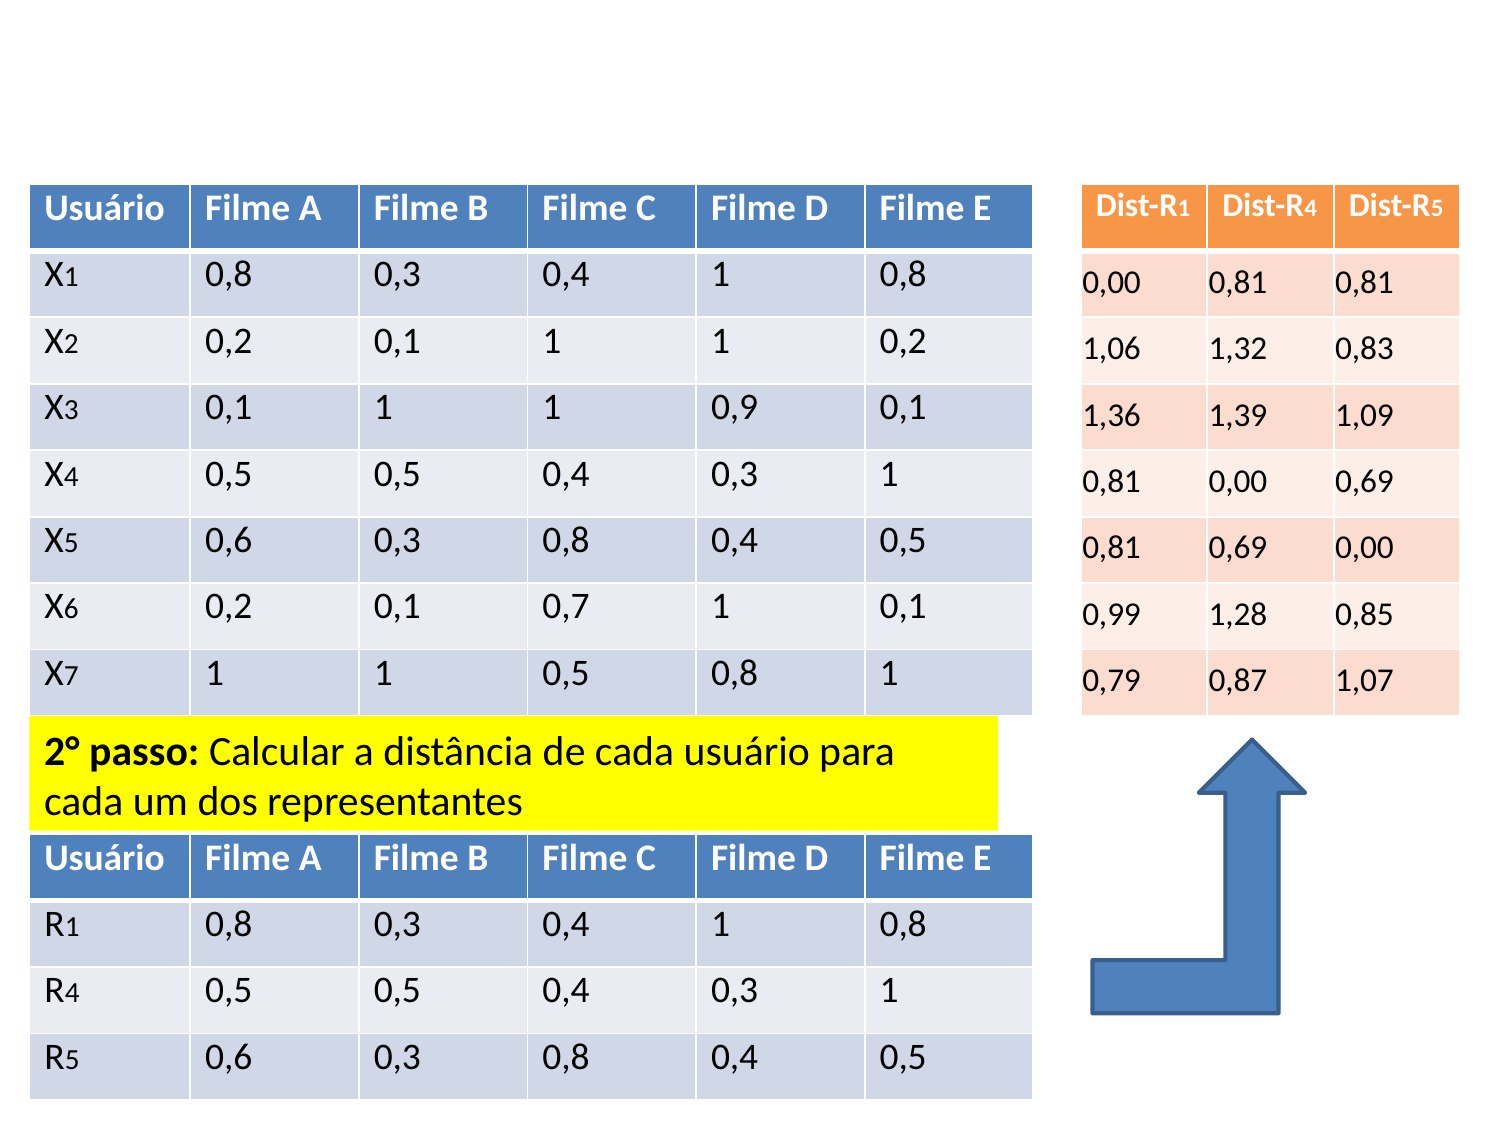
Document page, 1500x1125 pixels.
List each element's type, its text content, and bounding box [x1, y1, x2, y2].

table_cell 0,1 [866, 385, 1032, 449]
table_cell 0,00 [1208, 451, 1333, 516]
table_cell 0,7 [528, 584, 695, 649]
table_cell X4 [30, 451, 189, 516]
table_cell 0,6 [191, 518, 358, 582]
table_cell 0,5 [360, 451, 527, 516]
table_cell 0,3 [360, 254, 527, 316]
table_cell 0,4 [528, 968, 695, 1033]
table_cell 0,2 [866, 318, 1032, 383]
table_cell 0,8 [191, 254, 358, 316]
table_cell 0,4 [697, 1034, 864, 1099]
table_cell R4 [30, 968, 189, 1033]
table_cell X6 [30, 584, 189, 649]
table_cell 1,07 [1335, 650, 1459, 715]
table_cell 0,2 [191, 584, 358, 649]
table_cell 0,5 [360, 968, 527, 1033]
table_cell 0,00 [1082, 254, 1206, 316]
table_cell 0,81 [1335, 254, 1459, 316]
table_header Filme A [191, 835, 358, 898]
table_cell 0,2 [191, 318, 358, 383]
table_cell 1 [697, 254, 864, 316]
table_header Filme D [697, 835, 864, 898]
table_cell 1 [360, 385, 527, 449]
table_header Dist-R1 [1082, 185, 1206, 248]
table_cell 1 [697, 318, 864, 383]
table_cell 0,4 [528, 903, 695, 966]
table_cell 0,3 [360, 903, 527, 966]
table_cell R5 [30, 1034, 189, 1099]
table_cell 1,32 [1208, 318, 1333, 383]
table_cell 1 [360, 650, 527, 715]
table_header Filme E [866, 835, 1032, 898]
table_cell 1,06 [1082, 318, 1206, 383]
table_cell 0,00 [1335, 518, 1459, 582]
table_cell 0,3 [697, 451, 864, 516]
table_cell 0,81 [1082, 518, 1206, 582]
table_cell X7 [30, 650, 189, 715]
table_cell 1 [697, 584, 864, 649]
table_cell 0,69 [1208, 518, 1333, 582]
table_header Filme B [360, 185, 527, 248]
table_cell 0,3 [360, 518, 527, 582]
table_cell 0,8 [191, 903, 358, 966]
table_cell 0,5 [191, 451, 358, 516]
table_cell 1,28 [1208, 584, 1333, 649]
table_cell 1,09 [1335, 385, 1459, 449]
table_header Dist-R5 [1335, 185, 1459, 248]
table_cell 0,5 [866, 518, 1032, 582]
table_cell 0,5 [191, 968, 358, 1033]
table_header Dist-R4 [1208, 185, 1333, 248]
table_cell 1 [697, 903, 864, 966]
table_cell 1 [866, 968, 1032, 1033]
table_cell X1 [30, 254, 189, 316]
table_cell 0,81 [1082, 451, 1206, 516]
table_cell 0,8 [528, 518, 695, 582]
table_cell 0,87 [1208, 650, 1333, 715]
table_cell 0,8 [697, 650, 864, 715]
table_cell 1 [528, 318, 695, 383]
table_header Filme C [528, 835, 695, 898]
table_header Filme D [697, 185, 864, 248]
table_cell 1,36 [1082, 385, 1206, 449]
table_cell 0,3 [360, 1034, 527, 1099]
table_cell 1 [528, 385, 695, 449]
table_cell 0,8 [866, 903, 1032, 966]
table_cell 1 [191, 650, 358, 715]
table_cell 0,8 [866, 254, 1032, 316]
table_header Filme A [191, 185, 358, 248]
table_cell 1 [866, 650, 1032, 715]
table_cell X5 [30, 518, 189, 582]
table_cell 0,1 [866, 584, 1032, 649]
table_cell 0,9 [697, 385, 864, 449]
table_cell 1 [866, 451, 1032, 516]
table_cell 0,5 [866, 1034, 1032, 1099]
table_cell X3 [30, 385, 189, 449]
table_cell X2 [30, 318, 189, 383]
table_cell 0,3 [697, 968, 864, 1033]
table_cell 1,39 [1208, 385, 1333, 449]
table_cell 0,85 [1335, 584, 1459, 649]
table_cell R1 [30, 903, 189, 966]
table_cell 0,81 [1208, 254, 1333, 316]
table_cell 0,99 [1082, 584, 1206, 649]
table_cell 0,1 [360, 584, 527, 649]
table_header Filme C [528, 185, 695, 248]
table_cell 0,1 [191, 385, 358, 449]
table_cell 0,4 [697, 518, 864, 582]
table_cell 0,69 [1335, 451, 1459, 516]
text_box 2° passo: Calcular a distância de cada usuário para cada um dos representantes [29, 715, 998, 831]
table_cell 0,8 [528, 1034, 695, 1099]
table_header Filme B [360, 835, 527, 898]
table_cell 0,1 [360, 318, 527, 383]
text_box [1090, 737, 1308, 1016]
table_cell 0,4 [528, 254, 695, 316]
table_header Usuário [30, 185, 189, 248]
table_cell 0,6 [191, 1034, 358, 1099]
table_header Filme E [866, 185, 1032, 248]
table_cell 0,4 [528, 451, 695, 516]
table_cell 0,83 [1335, 318, 1459, 383]
table_cell 0,79 [1082, 650, 1206, 715]
table_header Usuário [30, 835, 189, 898]
table_cell 0,5 [528, 650, 695, 715]
